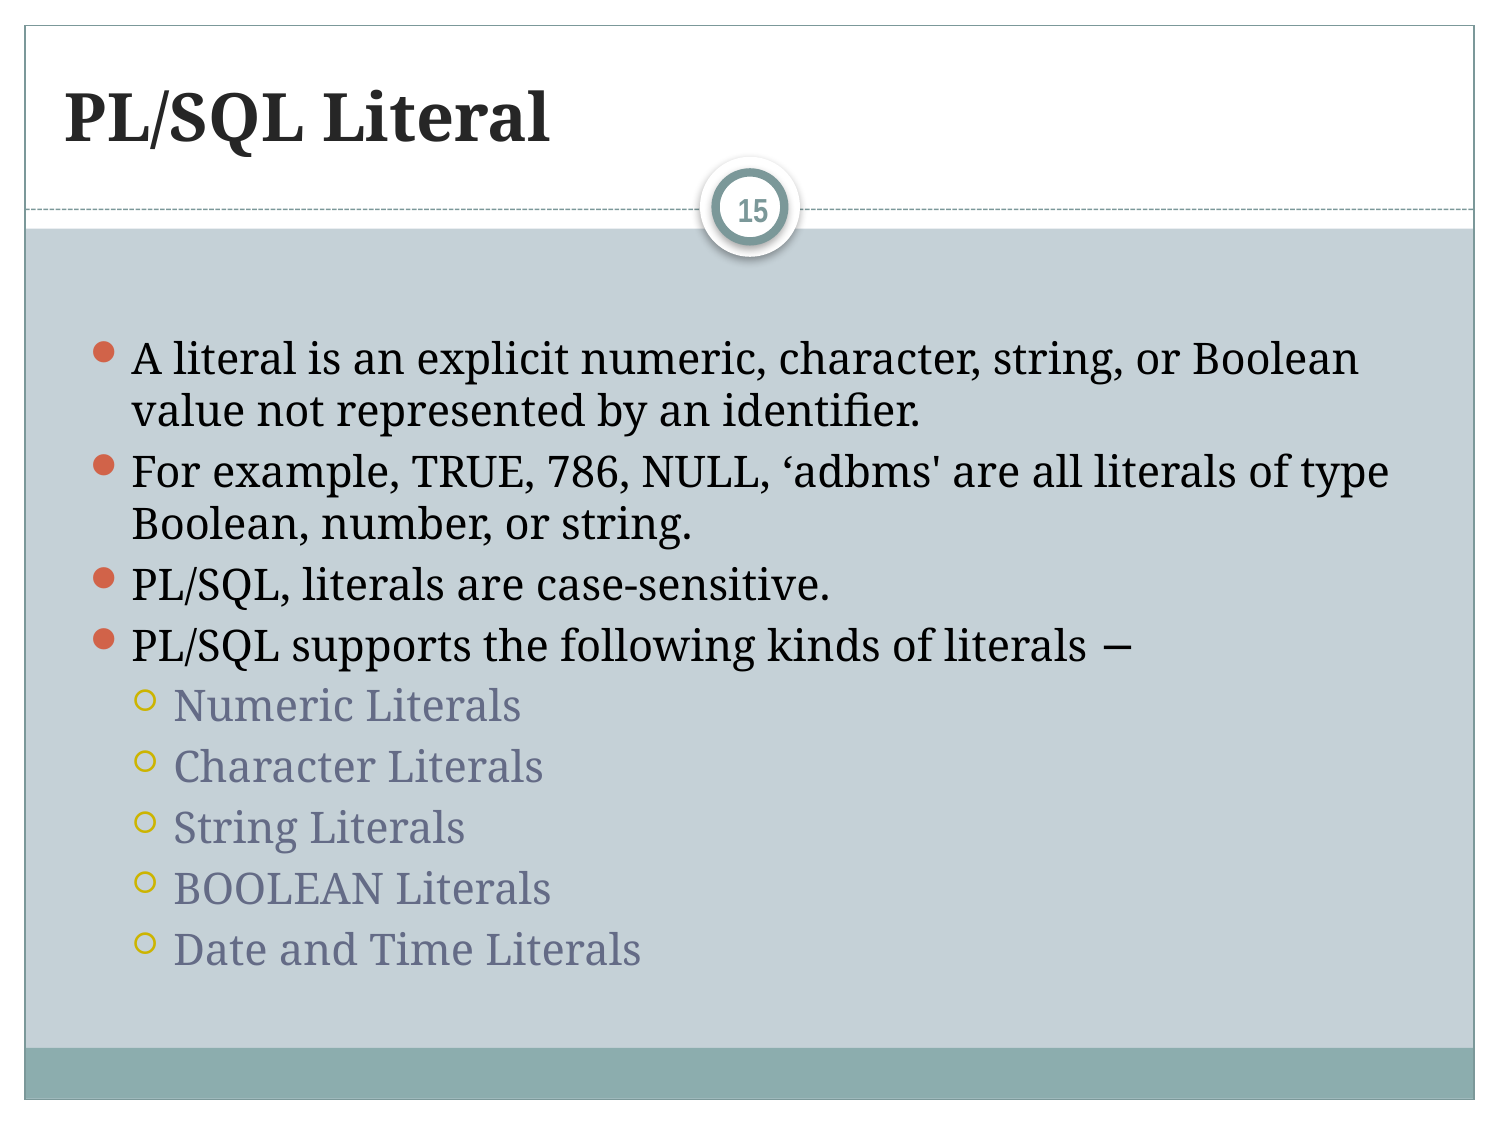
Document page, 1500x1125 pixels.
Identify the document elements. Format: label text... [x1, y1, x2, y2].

title PL/SQL Literal [49, 37, 1450, 163]
list A literal is an explicit numeric, character, string, or Boolean value not represented by an identifier. For example, TRUE, 786, NULL, ‘adbms' are all literals of type Boolean, number, or string. PL/SQL, literals are case-sensitive. PL/SQL supports the following kinds of literals − Numeric Literals Character Literals String Literals BOOLEAN Literals Date and Time Literals [74, 262, 1426, 988]
slide_number 15 [715, 168, 791, 241]
